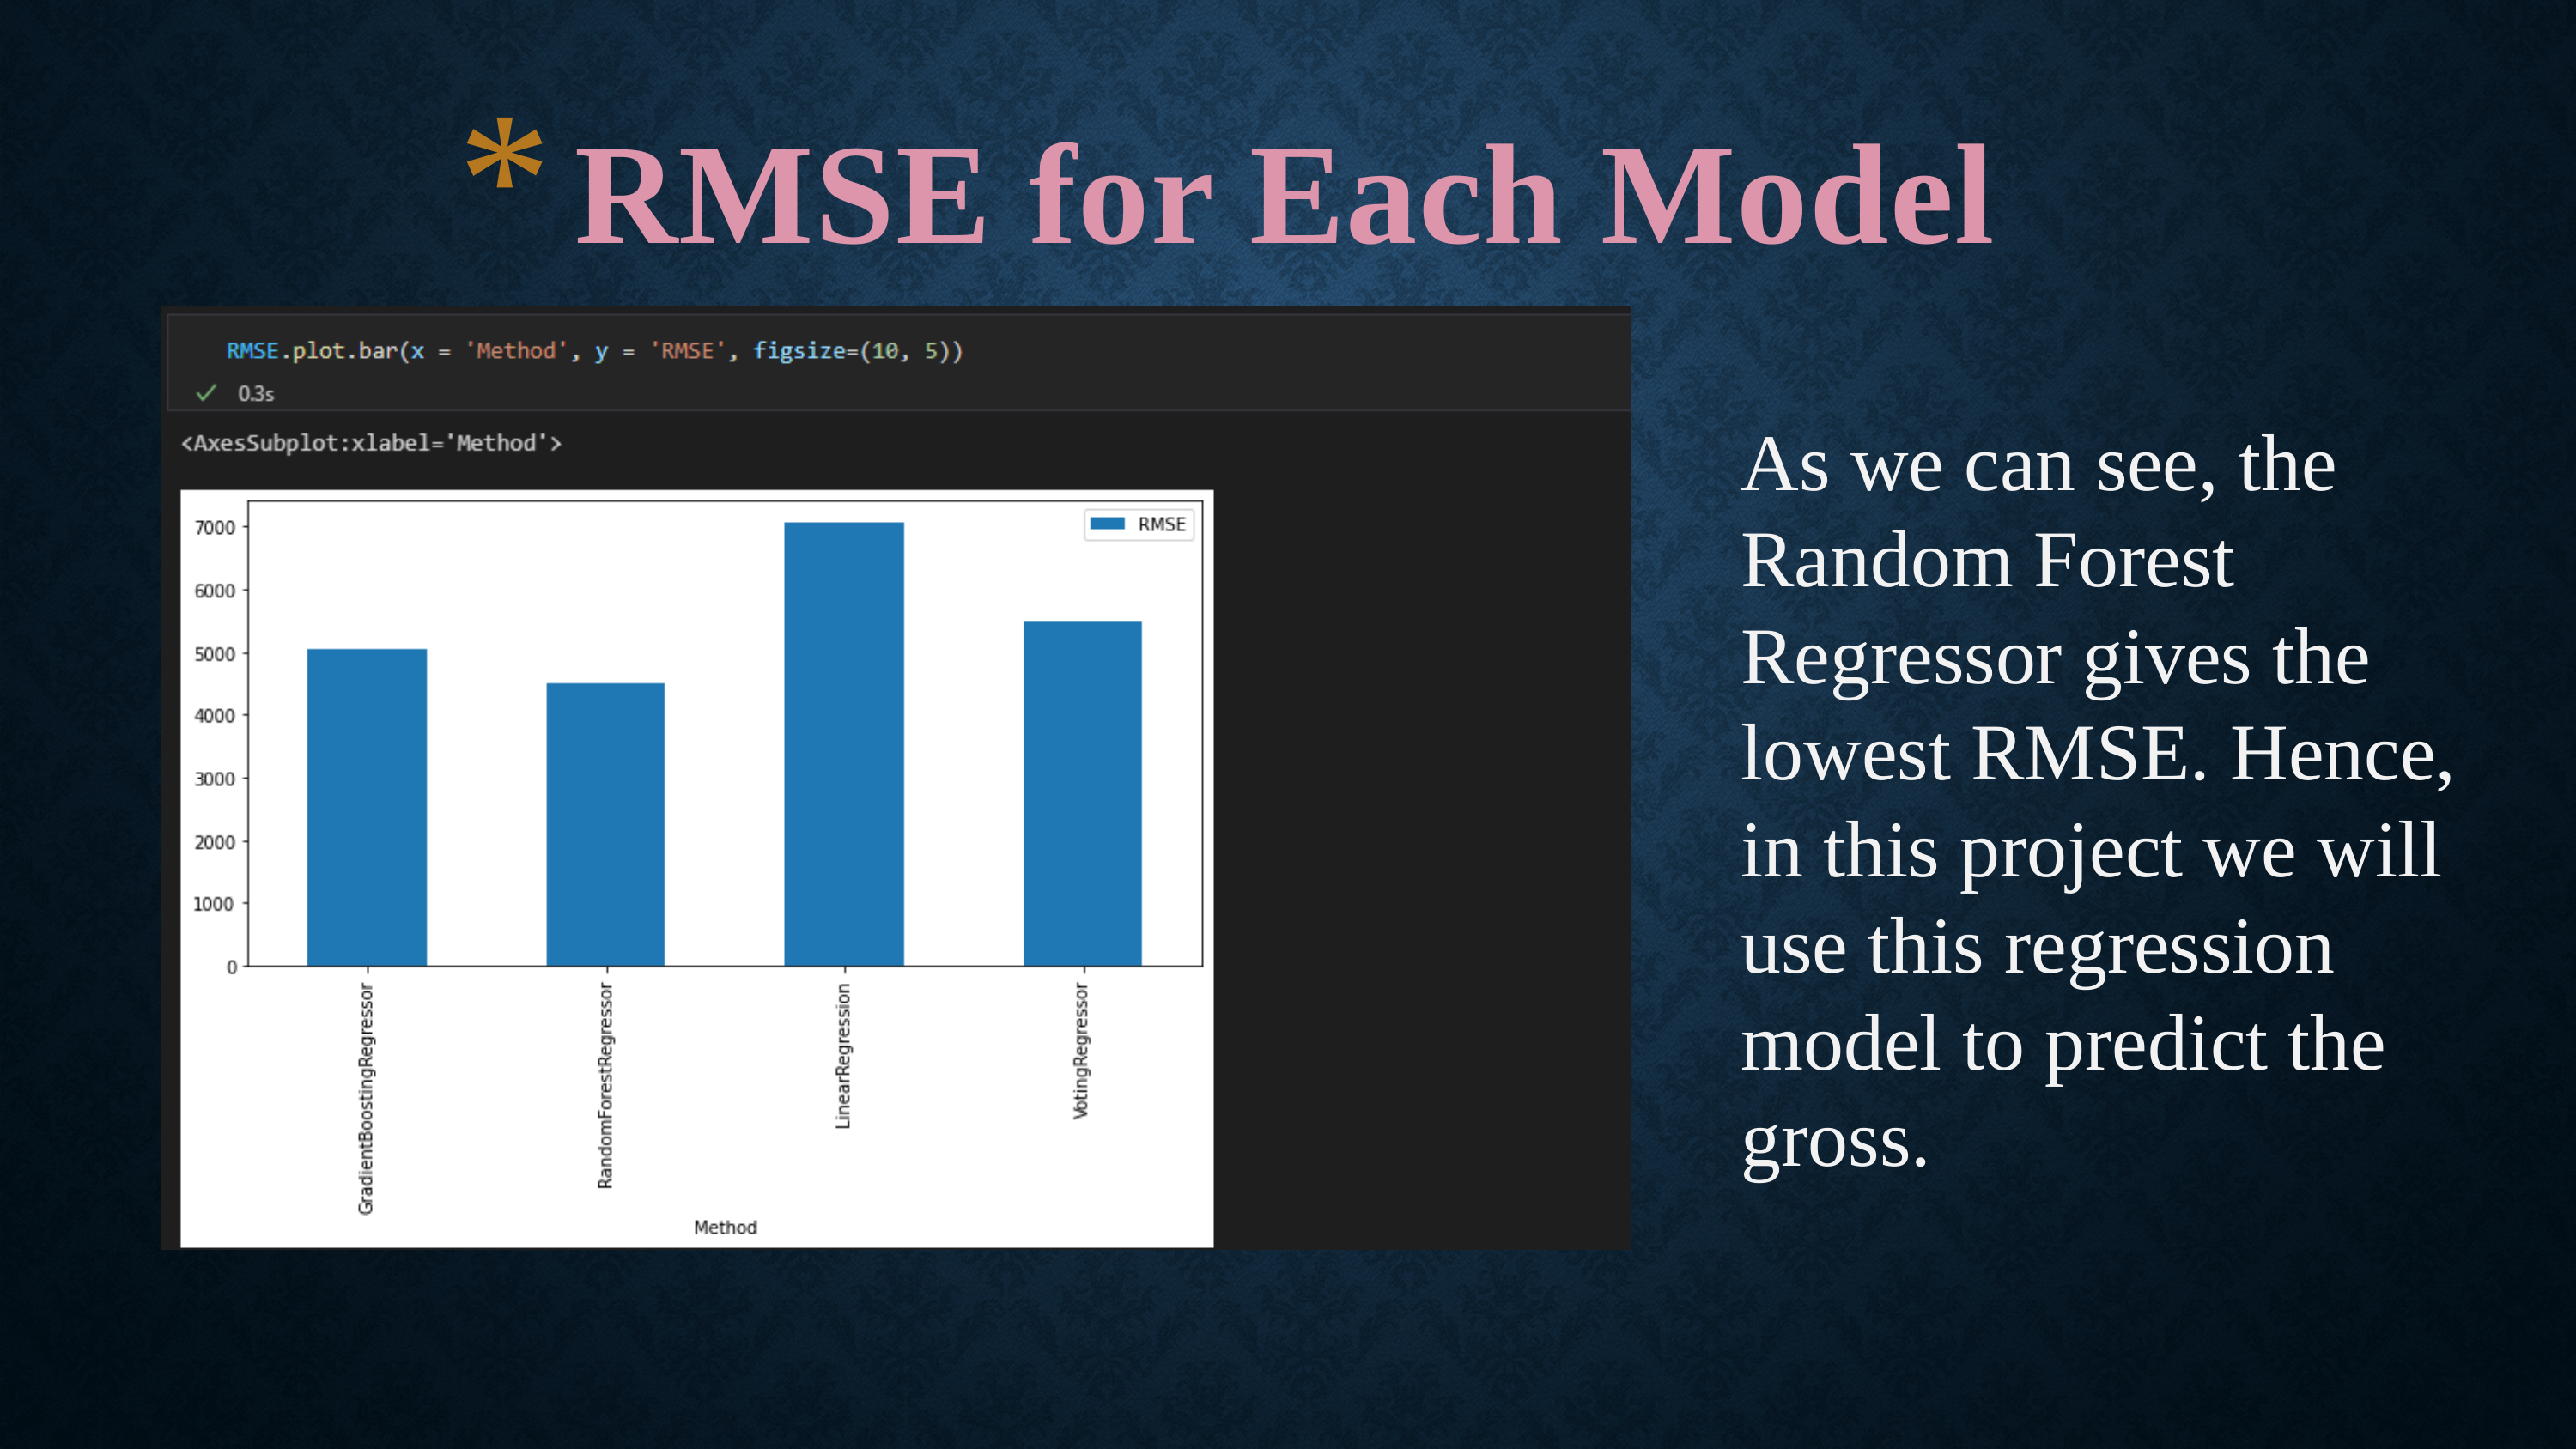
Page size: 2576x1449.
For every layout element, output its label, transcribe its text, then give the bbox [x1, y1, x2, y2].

text_box RMSE for Each Model [343, 134, 2136, 272]
picture [160, 305, 1632, 1250]
text_box As we can see, the Random Forest Regressor gives the lowest RMSE. Hence, in this project we will use this regression model to predict the gross. [1674, 364, 2544, 1183]
